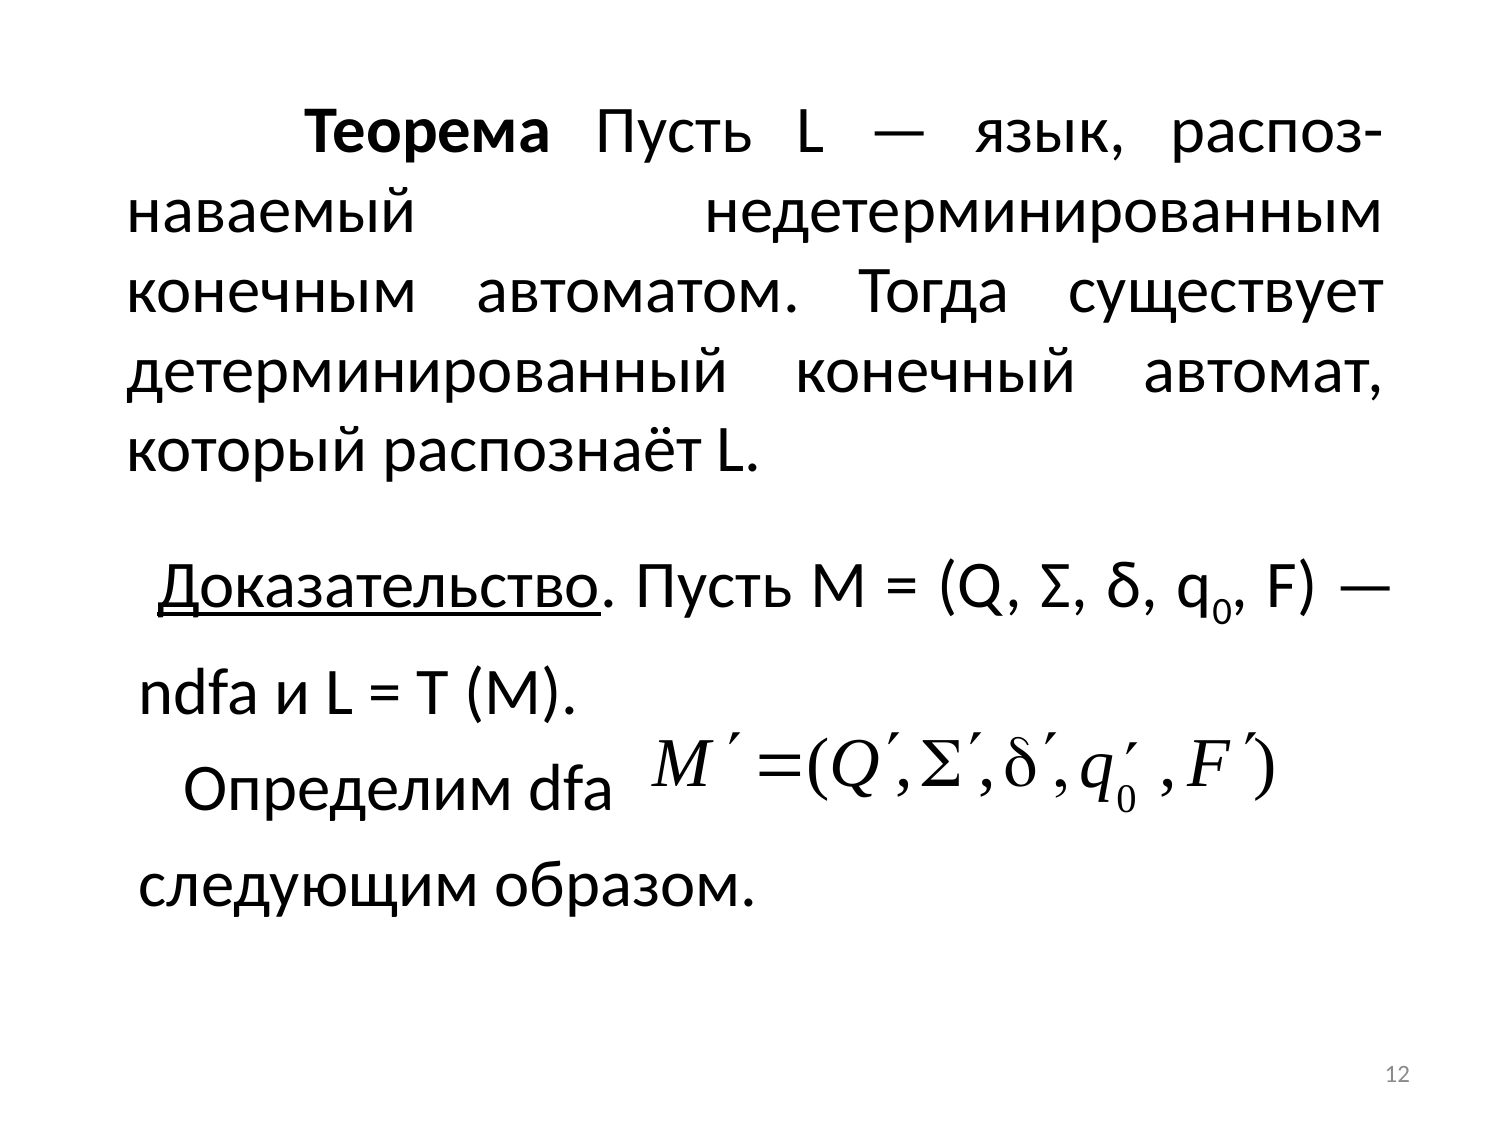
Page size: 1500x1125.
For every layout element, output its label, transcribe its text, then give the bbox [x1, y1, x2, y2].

slide_number 12 [1074, 1042, 1425, 1103]
text_box Доказательство. Пусть M = (Q, Σ, δ, q0, F) — ndfa и L = T (M). Определим dfa следующим образом. [123, 515, 1412, 927]
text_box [640, 715, 1289, 828]
text_box Теорема Пусть L — язык, распоз-наваемый недетерминированным конечным автоматом. Тогда существует детерминированный конечный автомат, который распознаёт L. [112, 78, 1400, 493]
